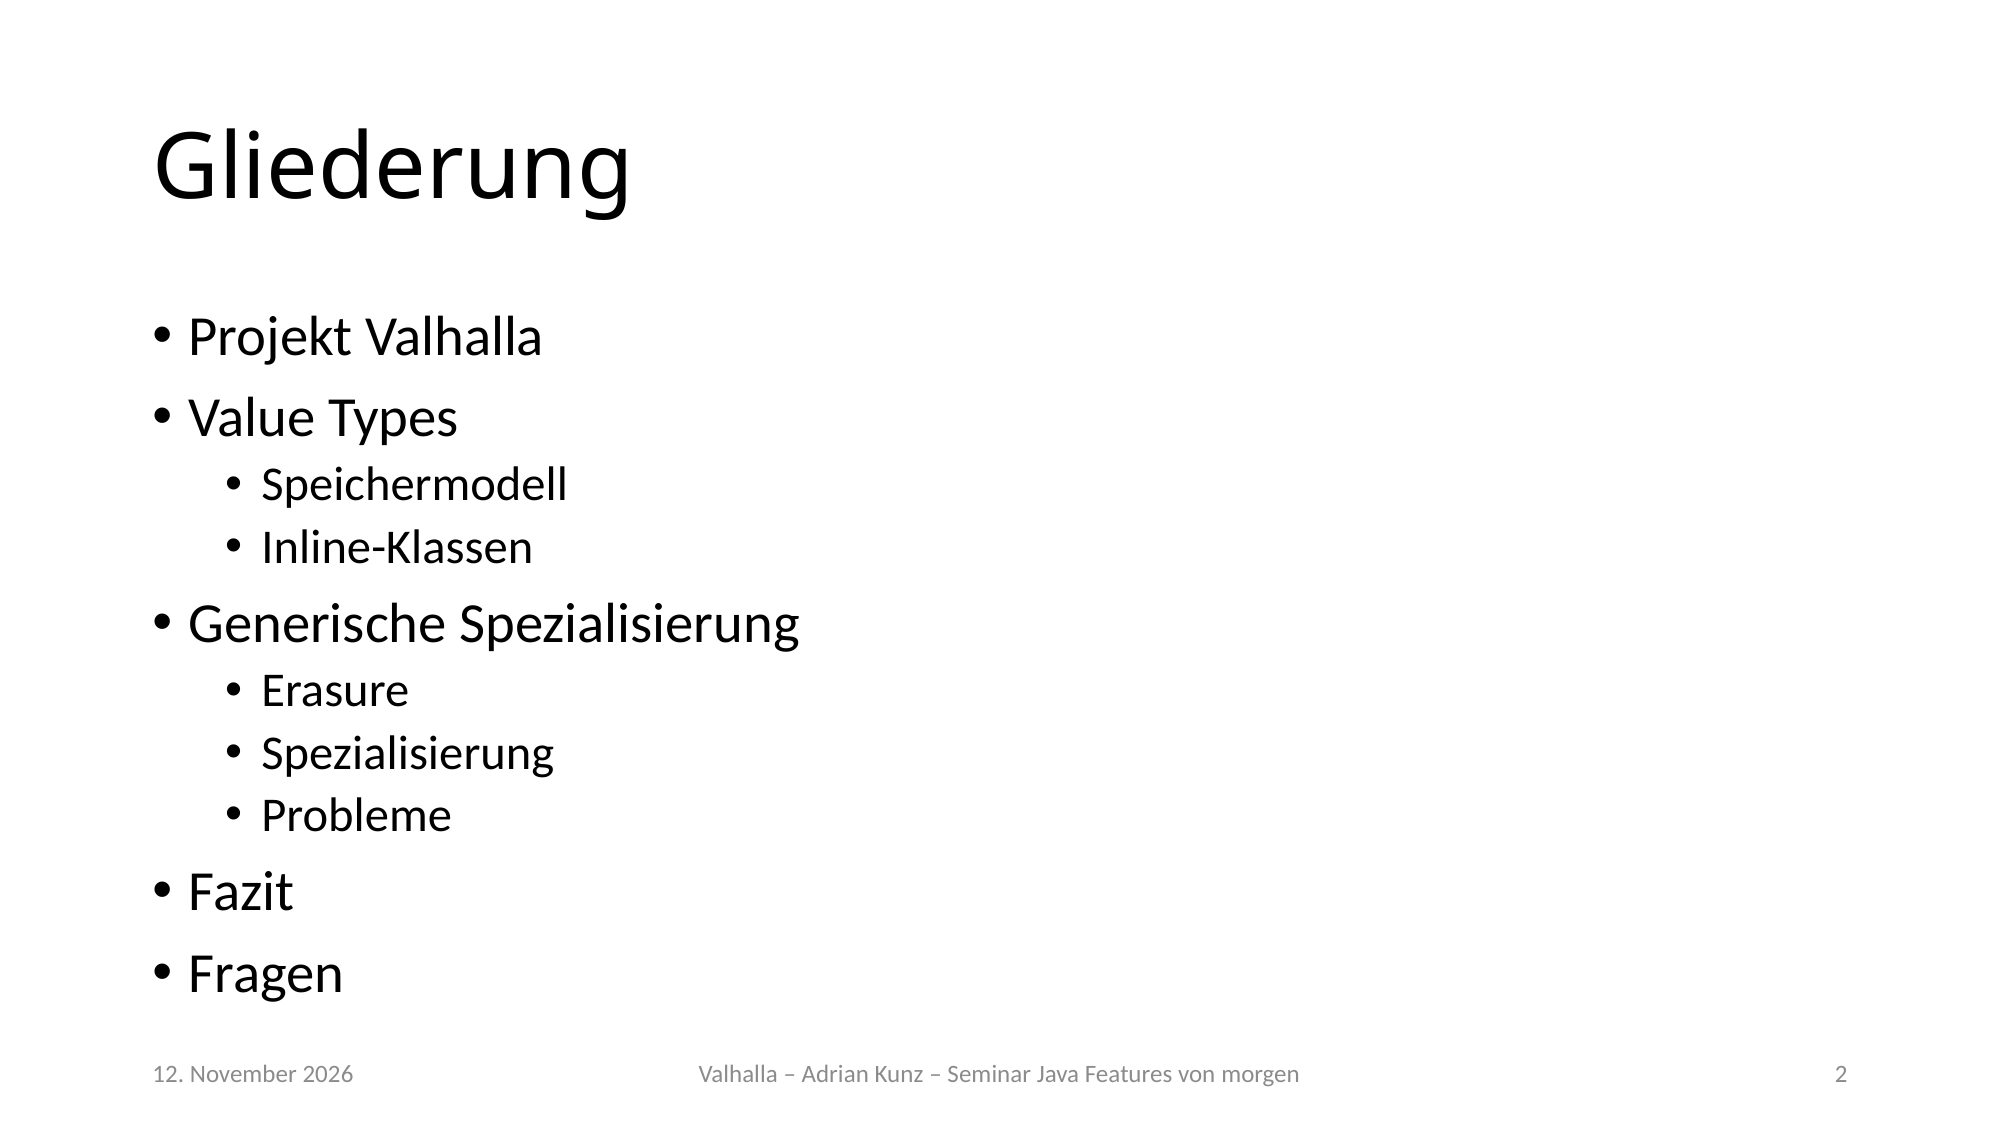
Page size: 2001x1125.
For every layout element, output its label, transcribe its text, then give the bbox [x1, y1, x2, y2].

footer Valhalla – Adrian Kunz – Seminar Java Features von morgen [662, 1042, 1338, 1103]
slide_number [137, 1042, 588, 1103]
list Projekt Valhalla Value Types Speichermodell Inline-Klassen Generische Spezialisierung Erasure Spezialisierung Probleme Fazit Fragen [137, 299, 1863, 1014]
slide_number 2 [1412, 1042, 1863, 1103]
title Gliederung [137, 59, 1863, 278]
